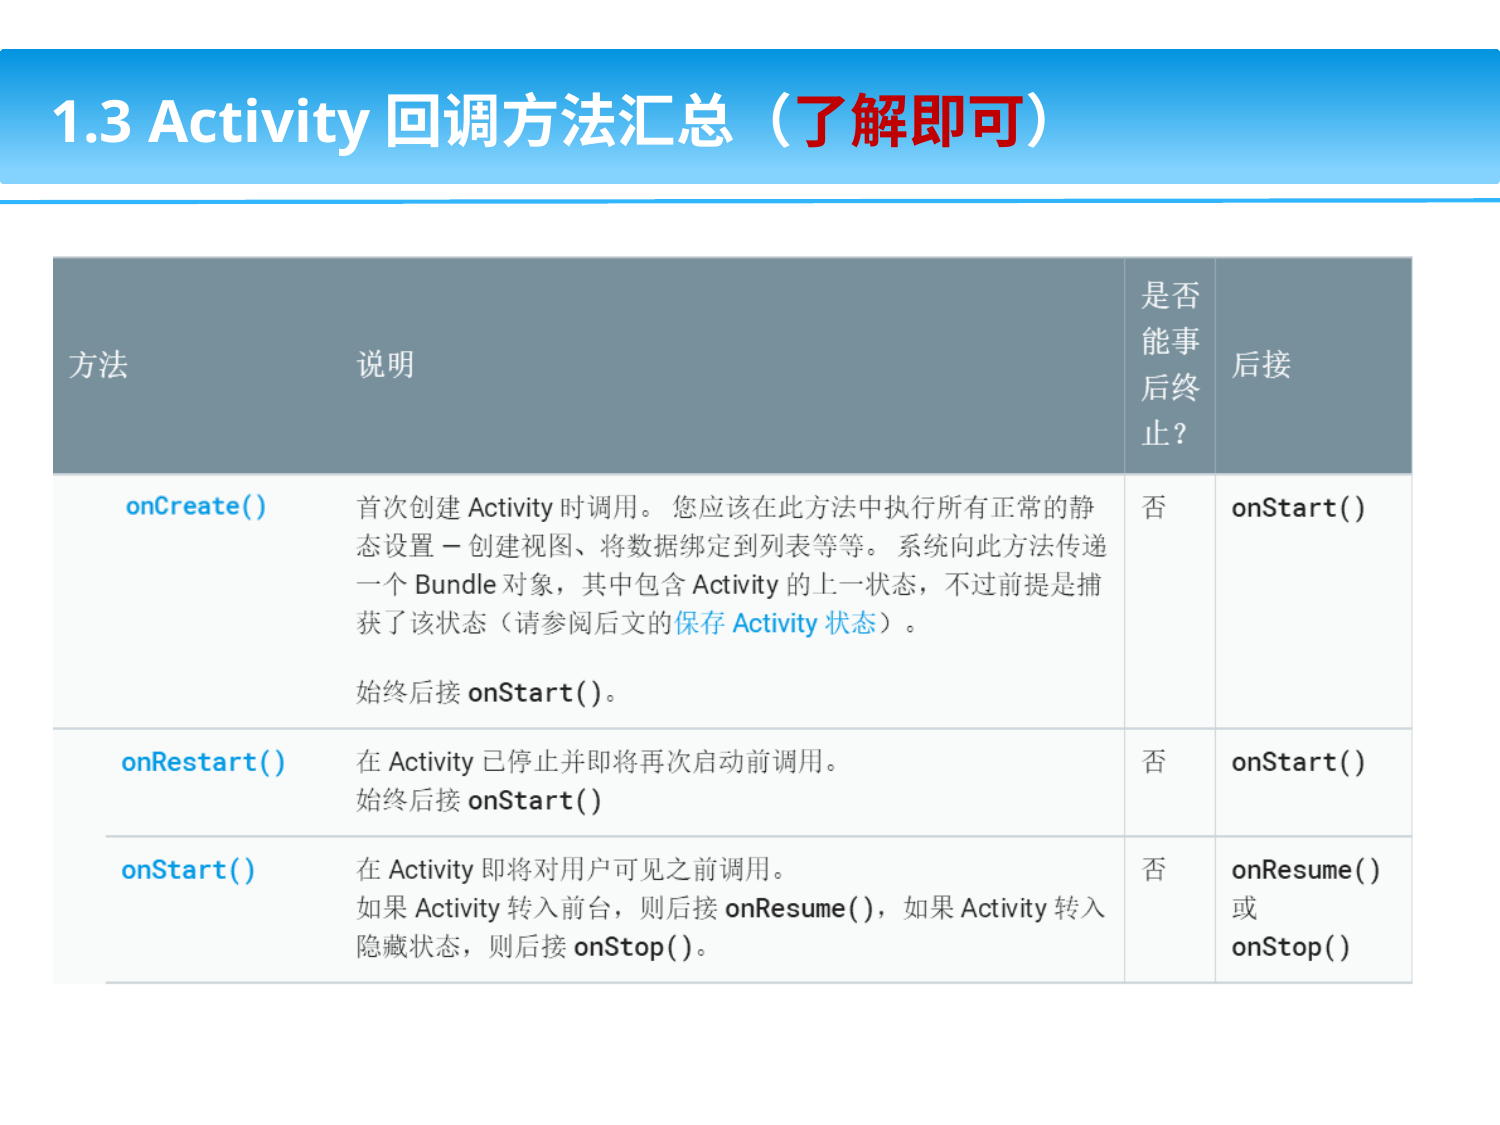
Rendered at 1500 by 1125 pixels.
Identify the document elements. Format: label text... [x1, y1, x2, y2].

text_box 1.3 Activity回调方法汇总（了解即可） [34, 54, 1356, 185]
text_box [52, 255, 1415, 988]
